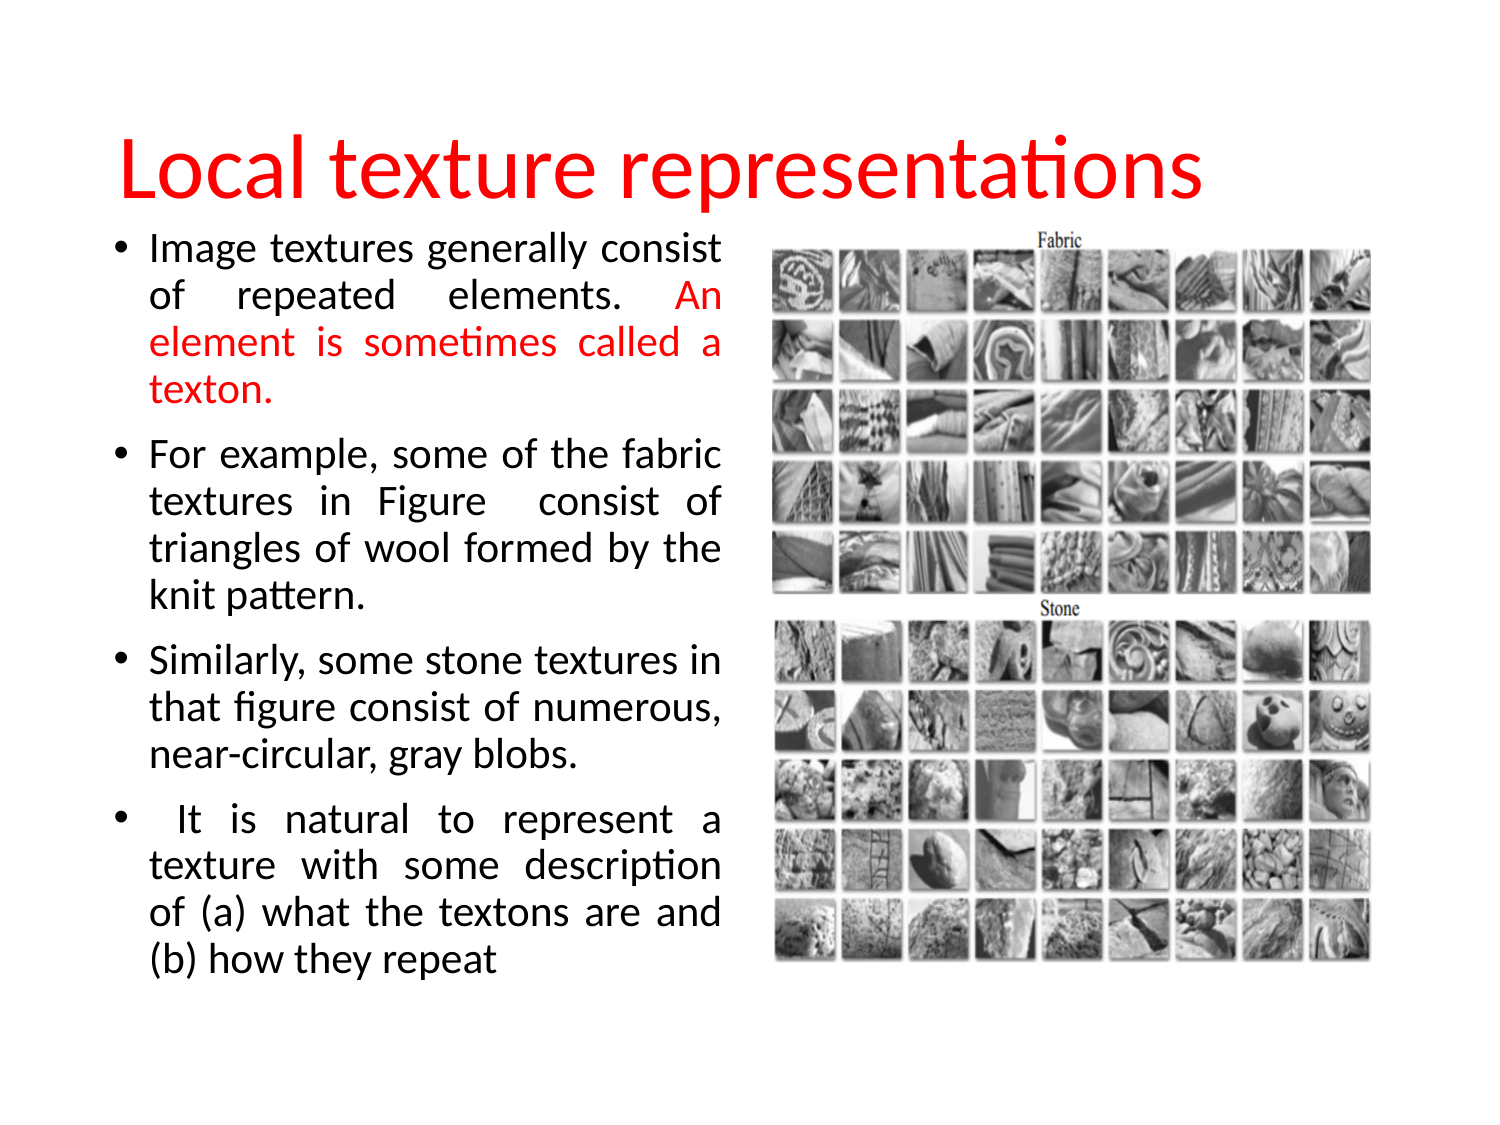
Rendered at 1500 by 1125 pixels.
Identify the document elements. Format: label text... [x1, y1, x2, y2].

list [760, 228, 1379, 969]
list Image textures generally consist of repeated elements. An element is sometimes called a texton. For example, some of the fabric textures in Figure consist of triangles of wool formed by the knit pattern. Similarly, some stone textures in that figure consist of numerous, near-circular, gray blobs. It is natural to represent a texture with some description of (a) what the textons are and (b) how they repeat [98, 217, 738, 1016]
title Local texture representations [103, 59, 1398, 278]
